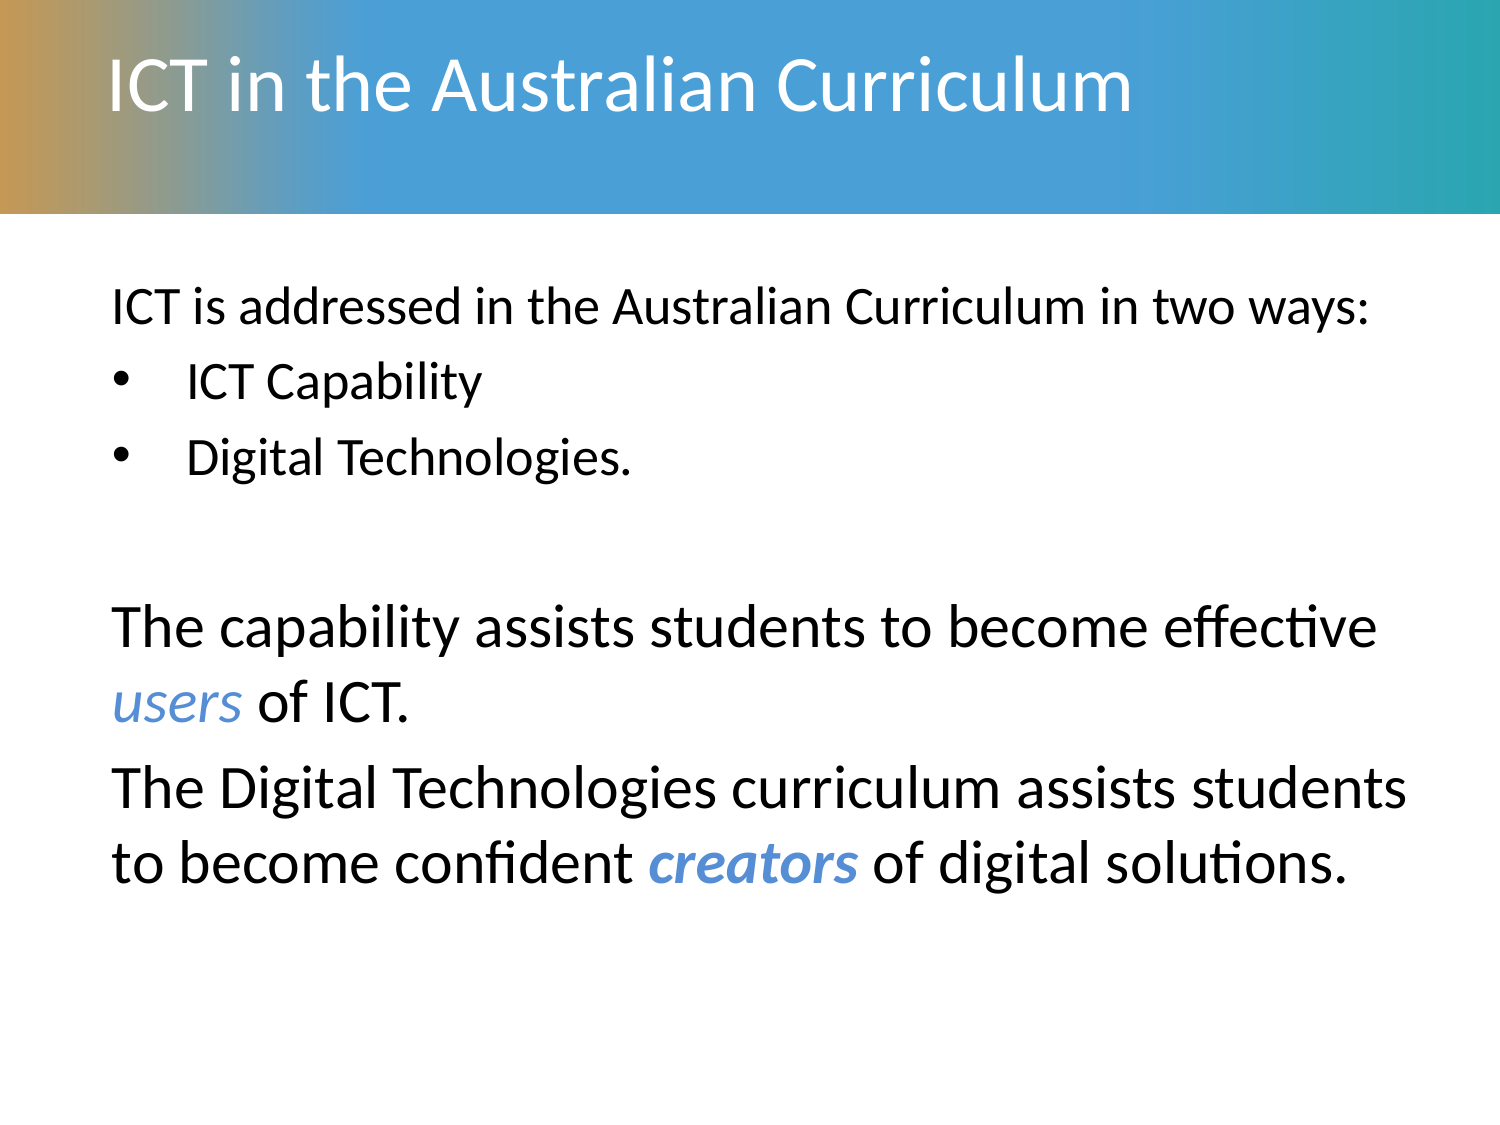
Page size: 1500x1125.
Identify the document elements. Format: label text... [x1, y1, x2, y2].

list ICT is addressed in the Australian Curriculum in two ways: ICT Capability Digital Technologies. The capability assists students to become effective users of ICT. The Digital Technologies curriculum assists students to become confident creators of digital solutions. [96, 262, 1447, 1005]
picture [0, 0, 1500, 214]
